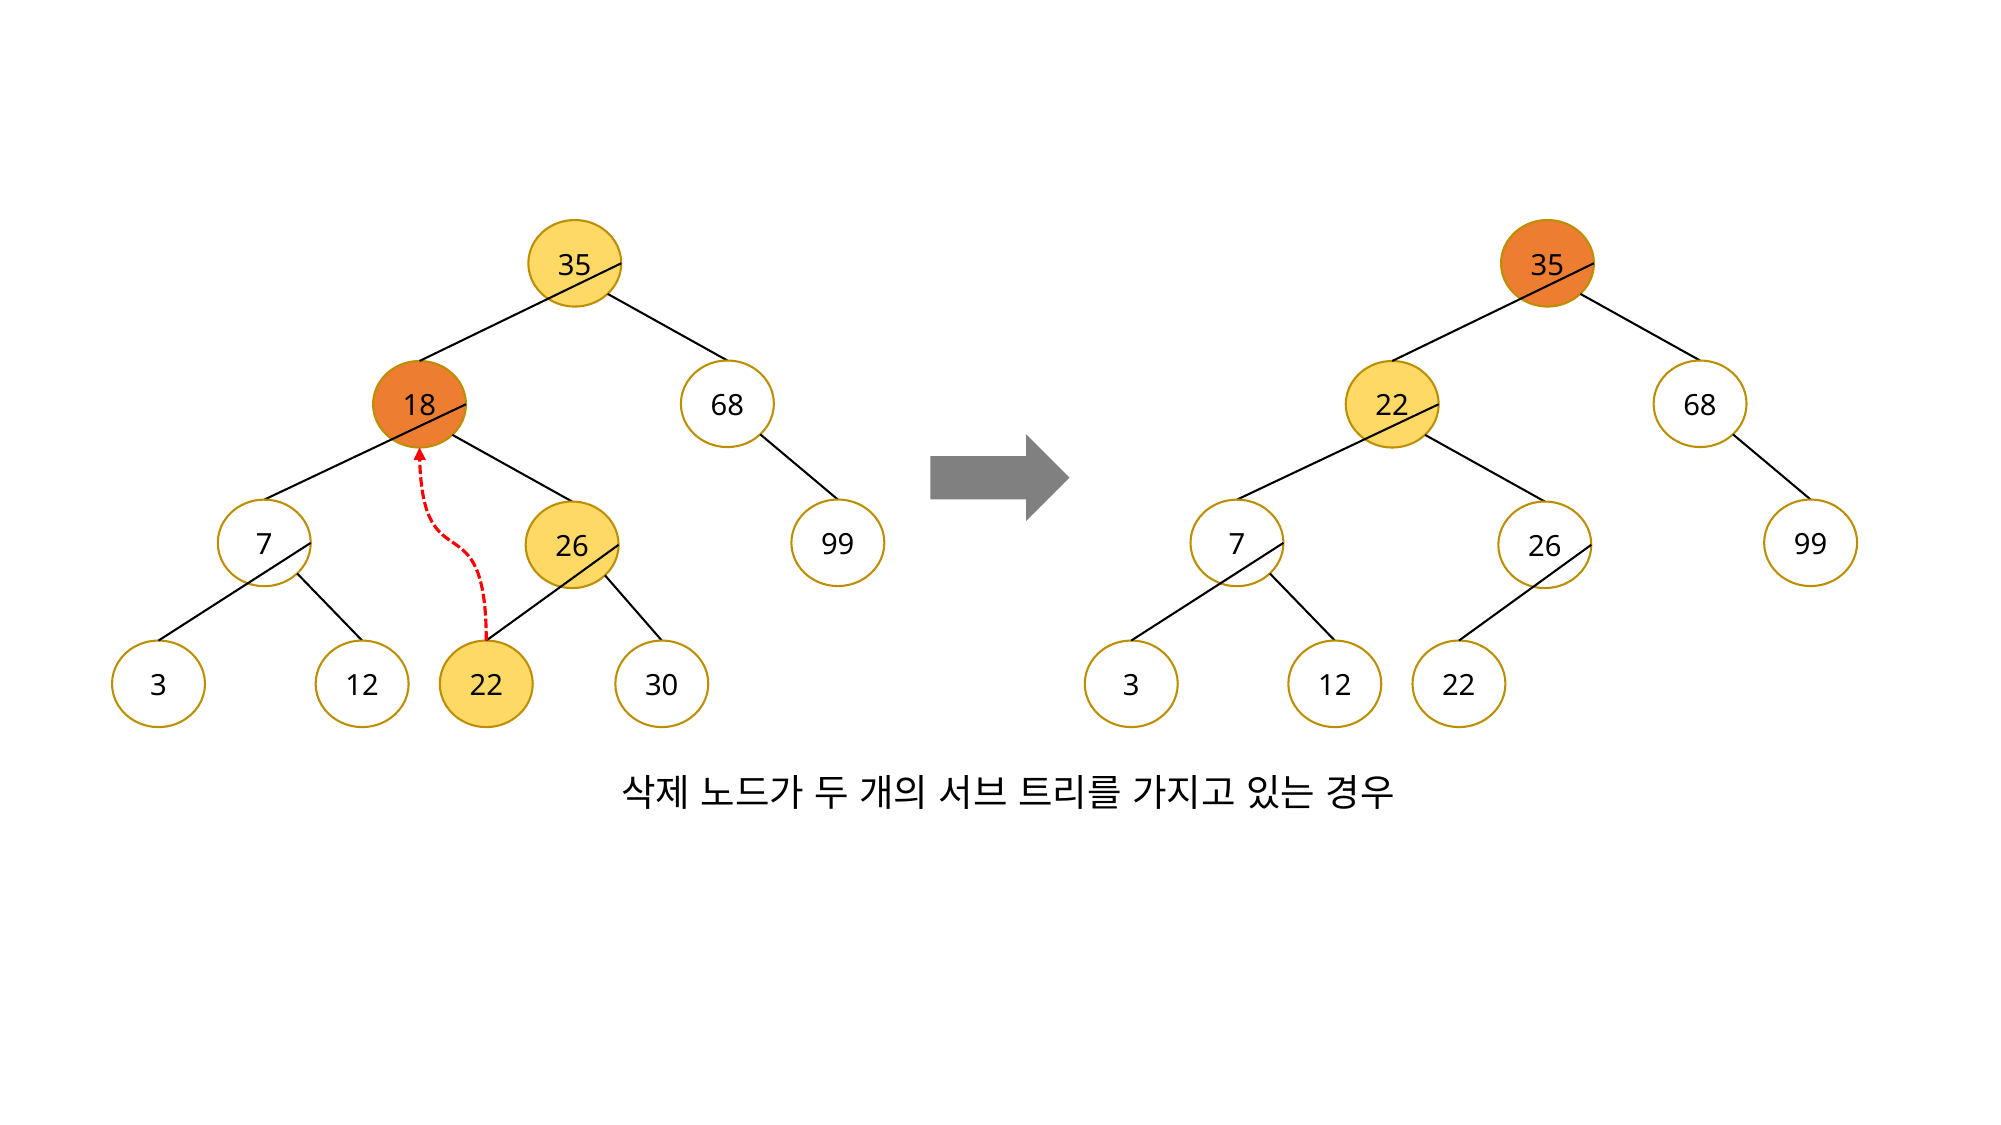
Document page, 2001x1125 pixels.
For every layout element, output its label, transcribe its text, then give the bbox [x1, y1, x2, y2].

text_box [356, 510, 550, 578]
text_box [929, 431, 1071, 524]
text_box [1236, 434, 1360, 500]
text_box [264, 434, 387, 500]
text_box 22 [1411, 639, 1507, 729]
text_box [1269, 573, 1335, 641]
text_box 12 [1287, 639, 1383, 729]
text_box 7 [1222, 544, 1285, 588]
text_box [486, 578, 540, 641]
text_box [1131, 573, 1205, 641]
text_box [607, 293, 728, 361]
text_box 26 [561, 546, 620, 590]
text_box 7 [1189, 498, 1285, 584]
text_box 35 [1499, 219, 1595, 298]
text_box 22 [1344, 360, 1440, 439]
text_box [1580, 293, 1701, 361]
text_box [158, 573, 232, 641]
text_box 삭제 노드가 두 개의 서브 트리를 가지고 있는 경우 [591, 761, 1426, 822]
text_box 26 [1497, 500, 1593, 590]
text_box 22 [1365, 406, 1440, 449]
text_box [760, 434, 838, 500]
text_box 3 [1083, 639, 1179, 729]
text_box 12 [314, 639, 410, 729]
text_box 22 [438, 639, 534, 729]
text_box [604, 575, 662, 641]
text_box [1732, 434, 1811, 500]
text_box 7 [249, 544, 312, 588]
text_box 99 [1763, 498, 1859, 588]
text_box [1392, 293, 1515, 361]
text_box 35 [1521, 265, 1595, 308]
text_box 7 [216, 498, 312, 583]
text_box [297, 573, 363, 641]
text_box 99 [790, 498, 886, 588]
text_box 30 [614, 639, 710, 729]
text_box 35 [527, 219, 623, 308]
text_box 18 [372, 359, 468, 439]
text_box 18 [393, 406, 467, 449]
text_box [452, 434, 573, 502]
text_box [419, 293, 542, 361]
text_box 68 [679, 359, 775, 449]
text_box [1425, 434, 1545, 502]
text_box 26 [540, 500, 620, 587]
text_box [1458, 575, 1512, 641]
text_box 3 [110, 639, 207, 729]
text_box 68 [1652, 359, 1748, 449]
